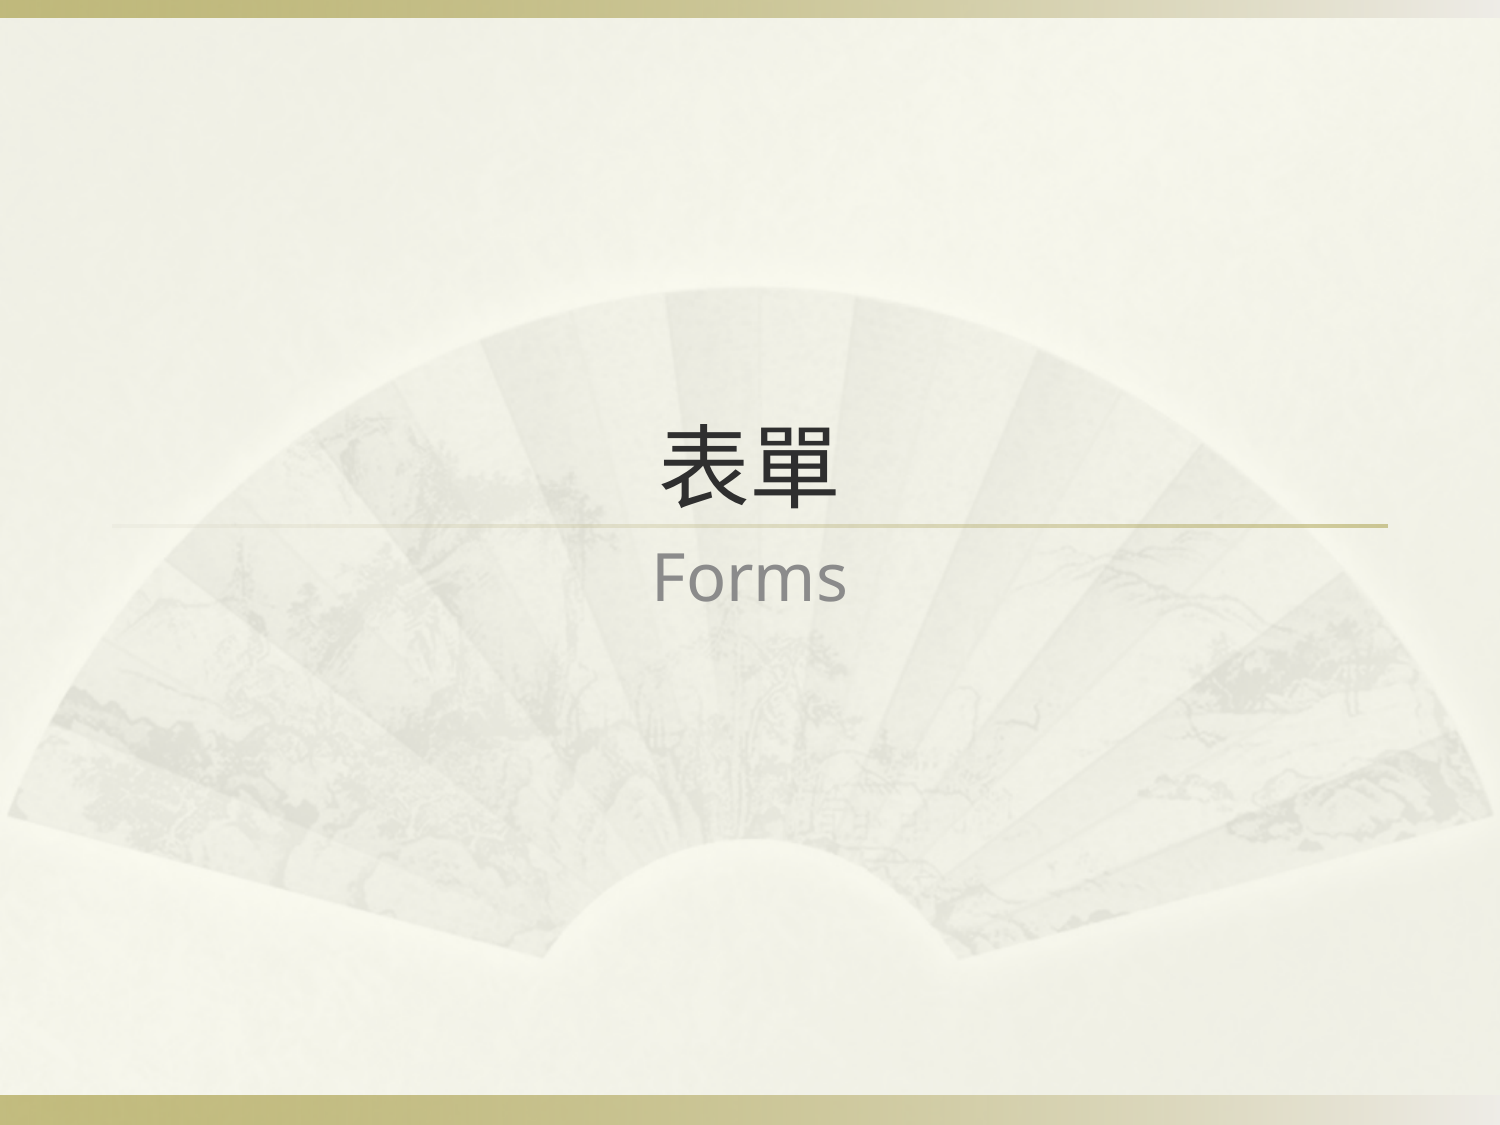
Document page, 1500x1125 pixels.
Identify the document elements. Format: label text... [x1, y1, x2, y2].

subtitle Forms [225, 527, 1275, 815]
title 表單 [112, 275, 1388, 528]
